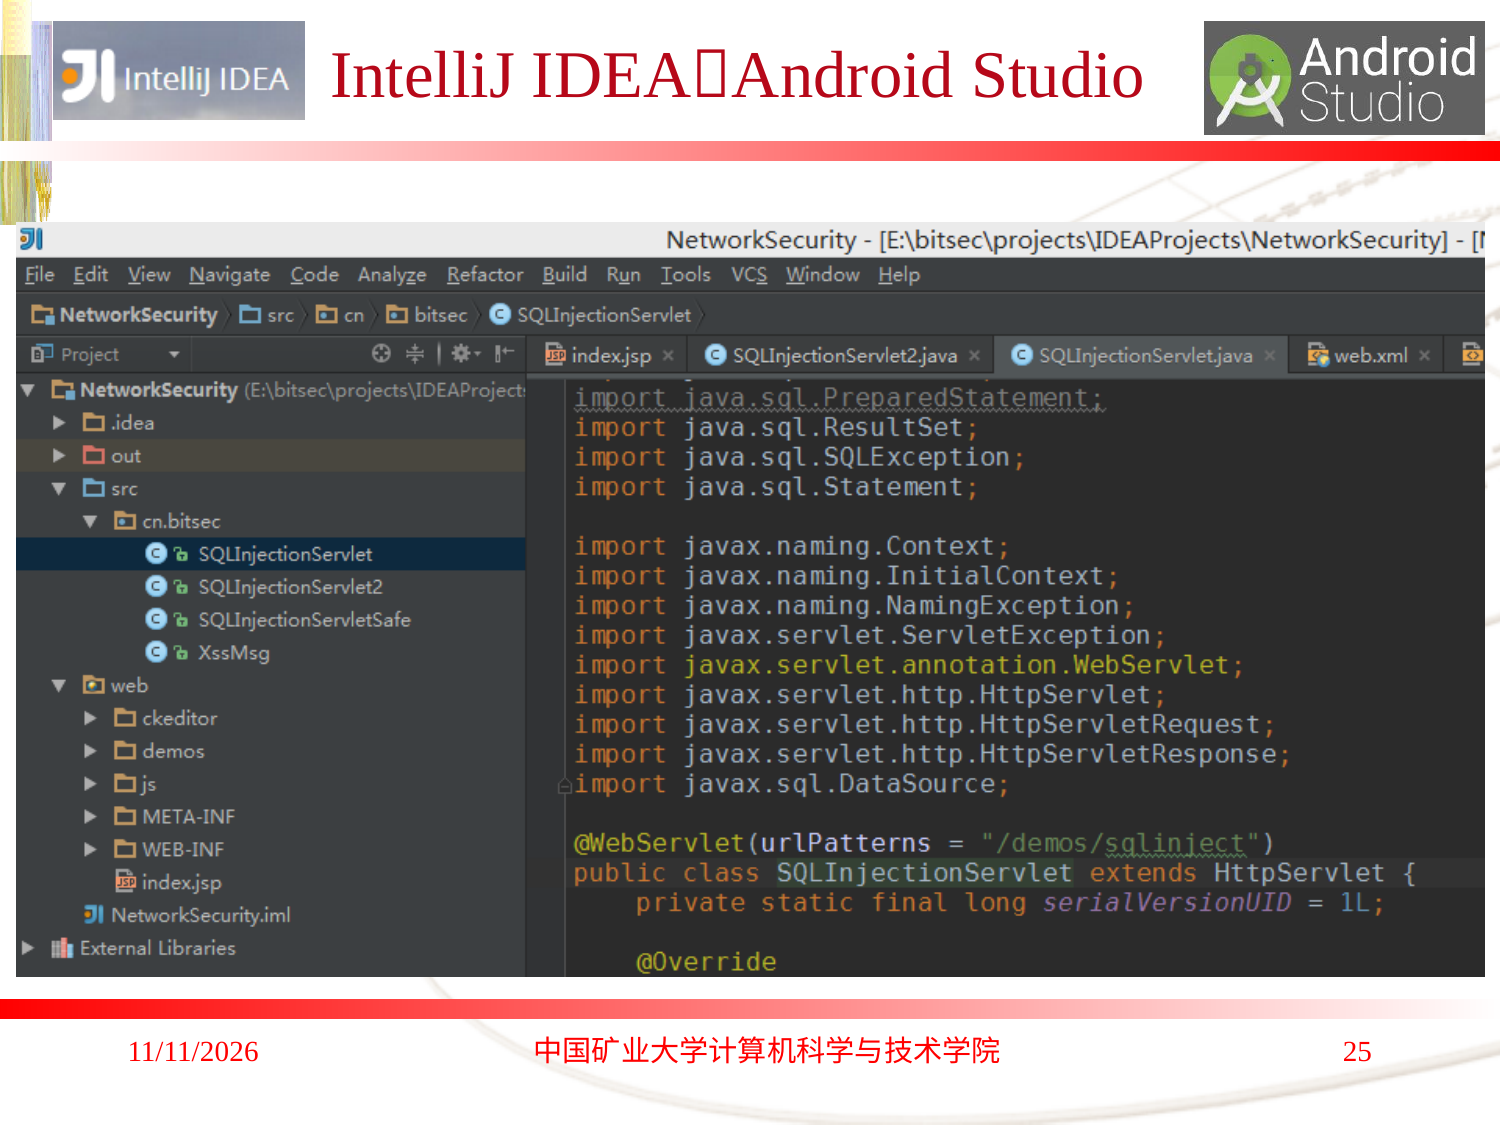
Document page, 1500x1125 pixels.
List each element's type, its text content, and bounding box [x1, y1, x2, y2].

picture [0, 161, 1500, 999]
picture [1258, 0, 1500, 142]
title IntelliJ IDEAAndroid Studio [218, 0, 1258, 165]
picture [0, 0, 305, 142]
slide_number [112, 1025, 425, 1100]
picture [0, 1018, 1500, 1125]
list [1204, 21, 1485, 135]
slide_number 25 [1074, 1025, 1388, 1100]
footer 中国矿业大学计算机科学与技术学院 [512, 1025, 1023, 1100]
